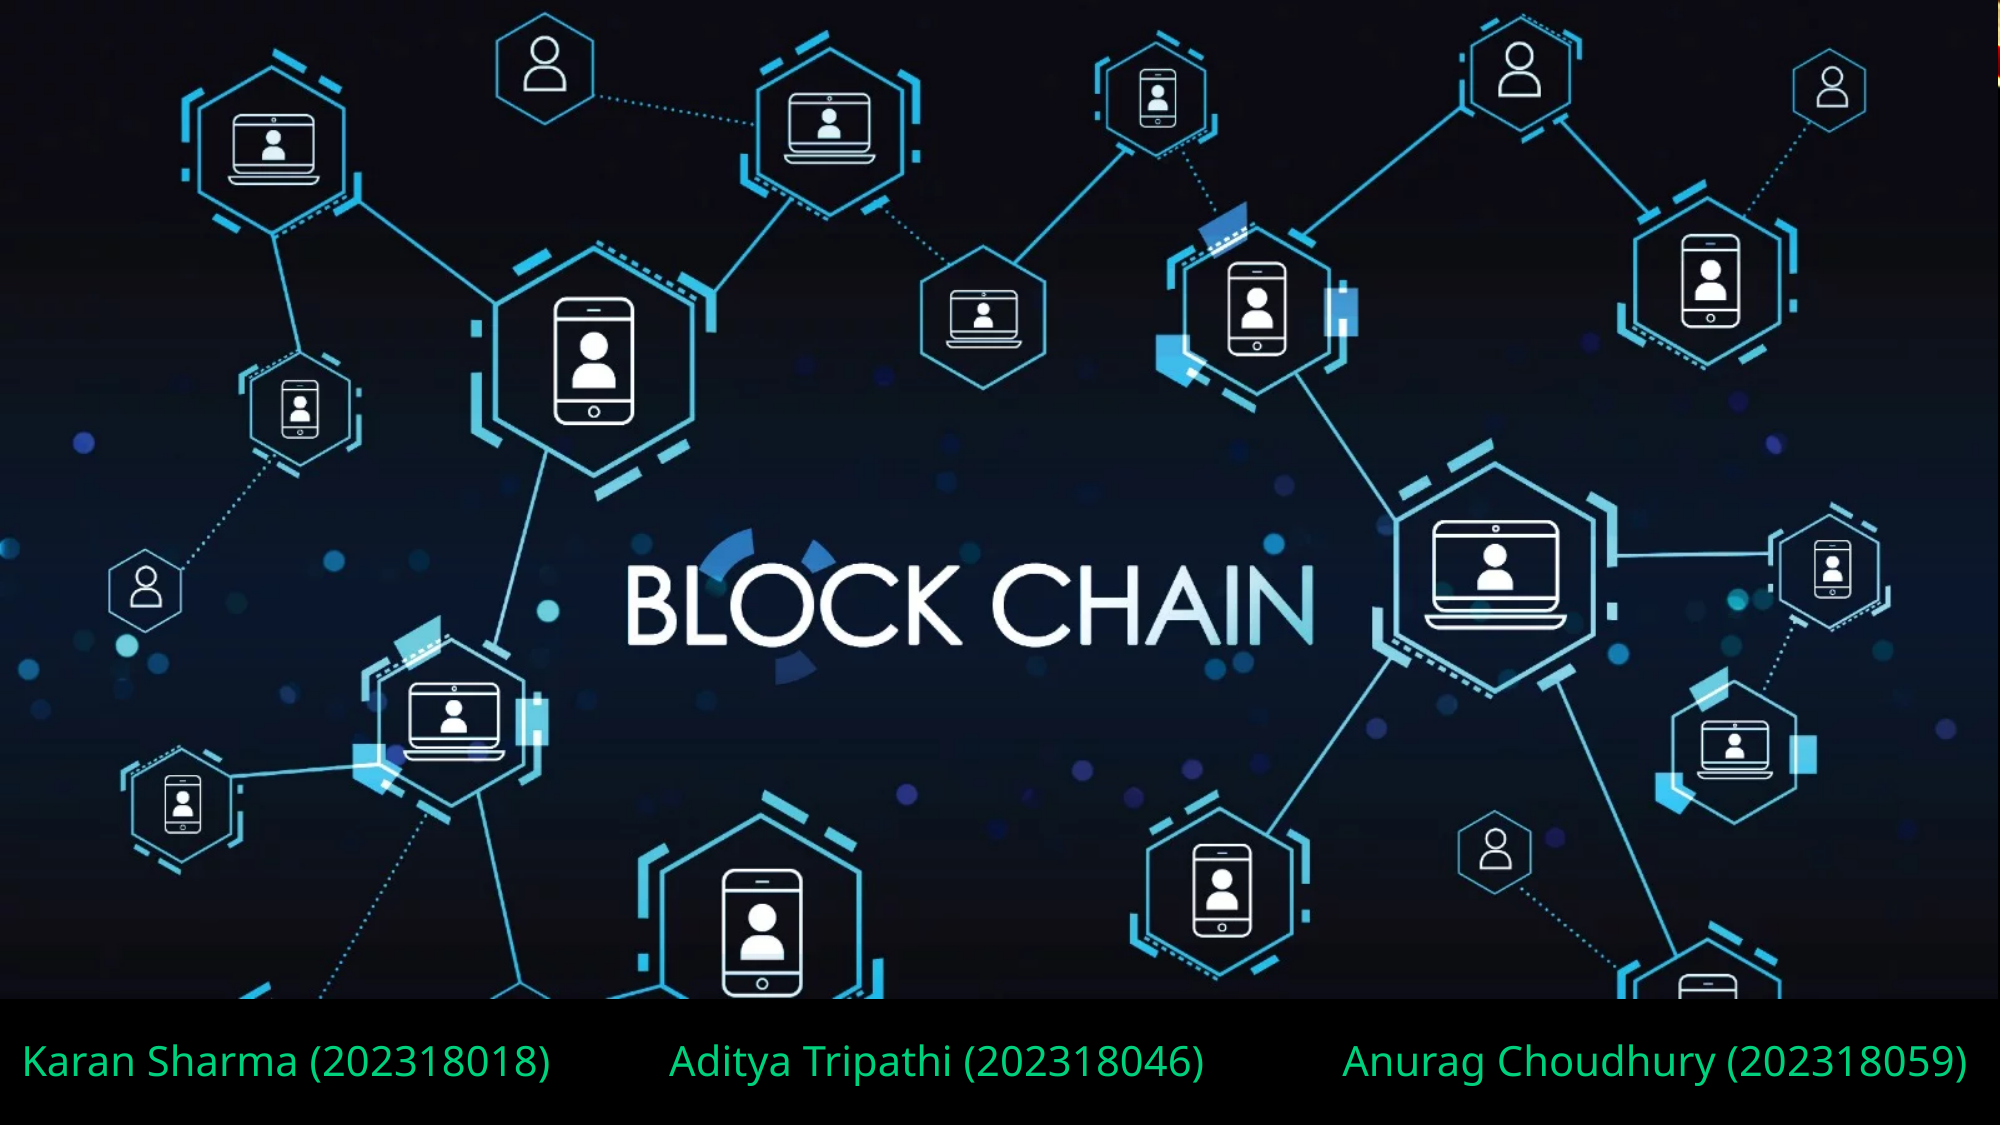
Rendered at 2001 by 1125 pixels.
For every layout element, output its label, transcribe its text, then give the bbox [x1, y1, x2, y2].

text_box Anurag Choudhury (202318059) [1301, 1027, 2000, 1092]
text_box Aditya Tripathi (202318046) [650, 1027, 1223, 1092]
picture [0, 0, 2000, 1000]
text_box Karan Sharma (202318018) [0, 1027, 572, 1093]
